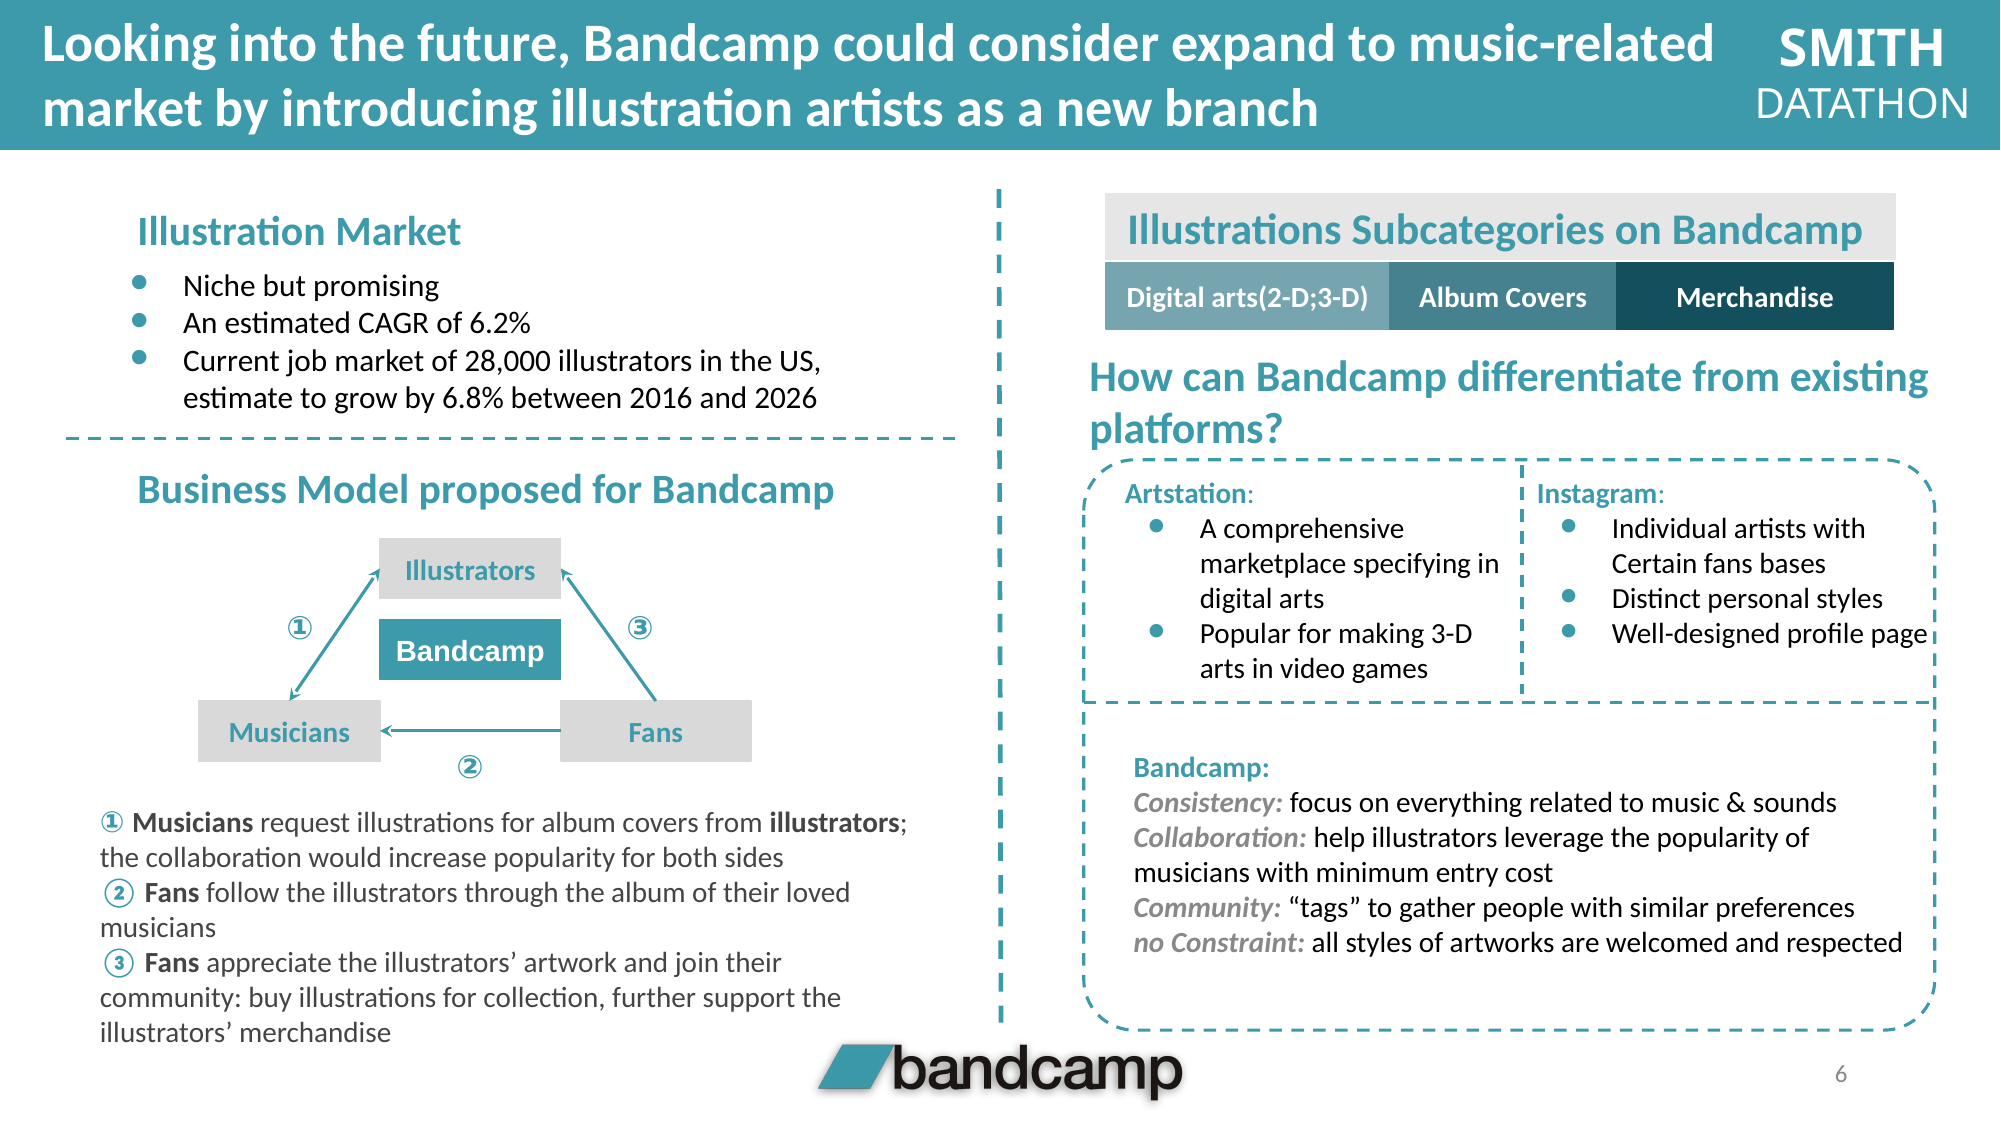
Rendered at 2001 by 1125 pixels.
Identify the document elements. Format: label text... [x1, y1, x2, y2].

picture [816, 972, 1184, 1125]
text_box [1074, 332, 1950, 1031]
text_box Looking into the future, Bandcamp could consider expand to music-related market by introducing illustration artists as a new branch [27, 0, 1863, 172]
text_box ① Musicians request illustrations for album covers from illustrators; the collaboration would increase popularity for both sides ② Fans follow the illustrators through the album of their loved musicians ③ Fans appreciate the illustrators’ artwork and join their community: buy illustrations for collection, further support the illustrators’ merchandise [84, 788, 939, 1064]
text_box Business Model proposed for Bandcamp [122, 446, 911, 527]
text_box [998, 188, 1002, 1023]
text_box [198, 538, 752, 801]
text_box Niche but promising An estimated CAGR of 6.2% Current job market of 28,000 illustrators in the US, estimate to grow by 6.8% between 2016 and 2026 [84, 254, 925, 427]
slide_number ‹#› [1412, 1042, 1863, 1103]
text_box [1105, 193, 1896, 330]
text_box Illustration Market [122, 189, 675, 270]
